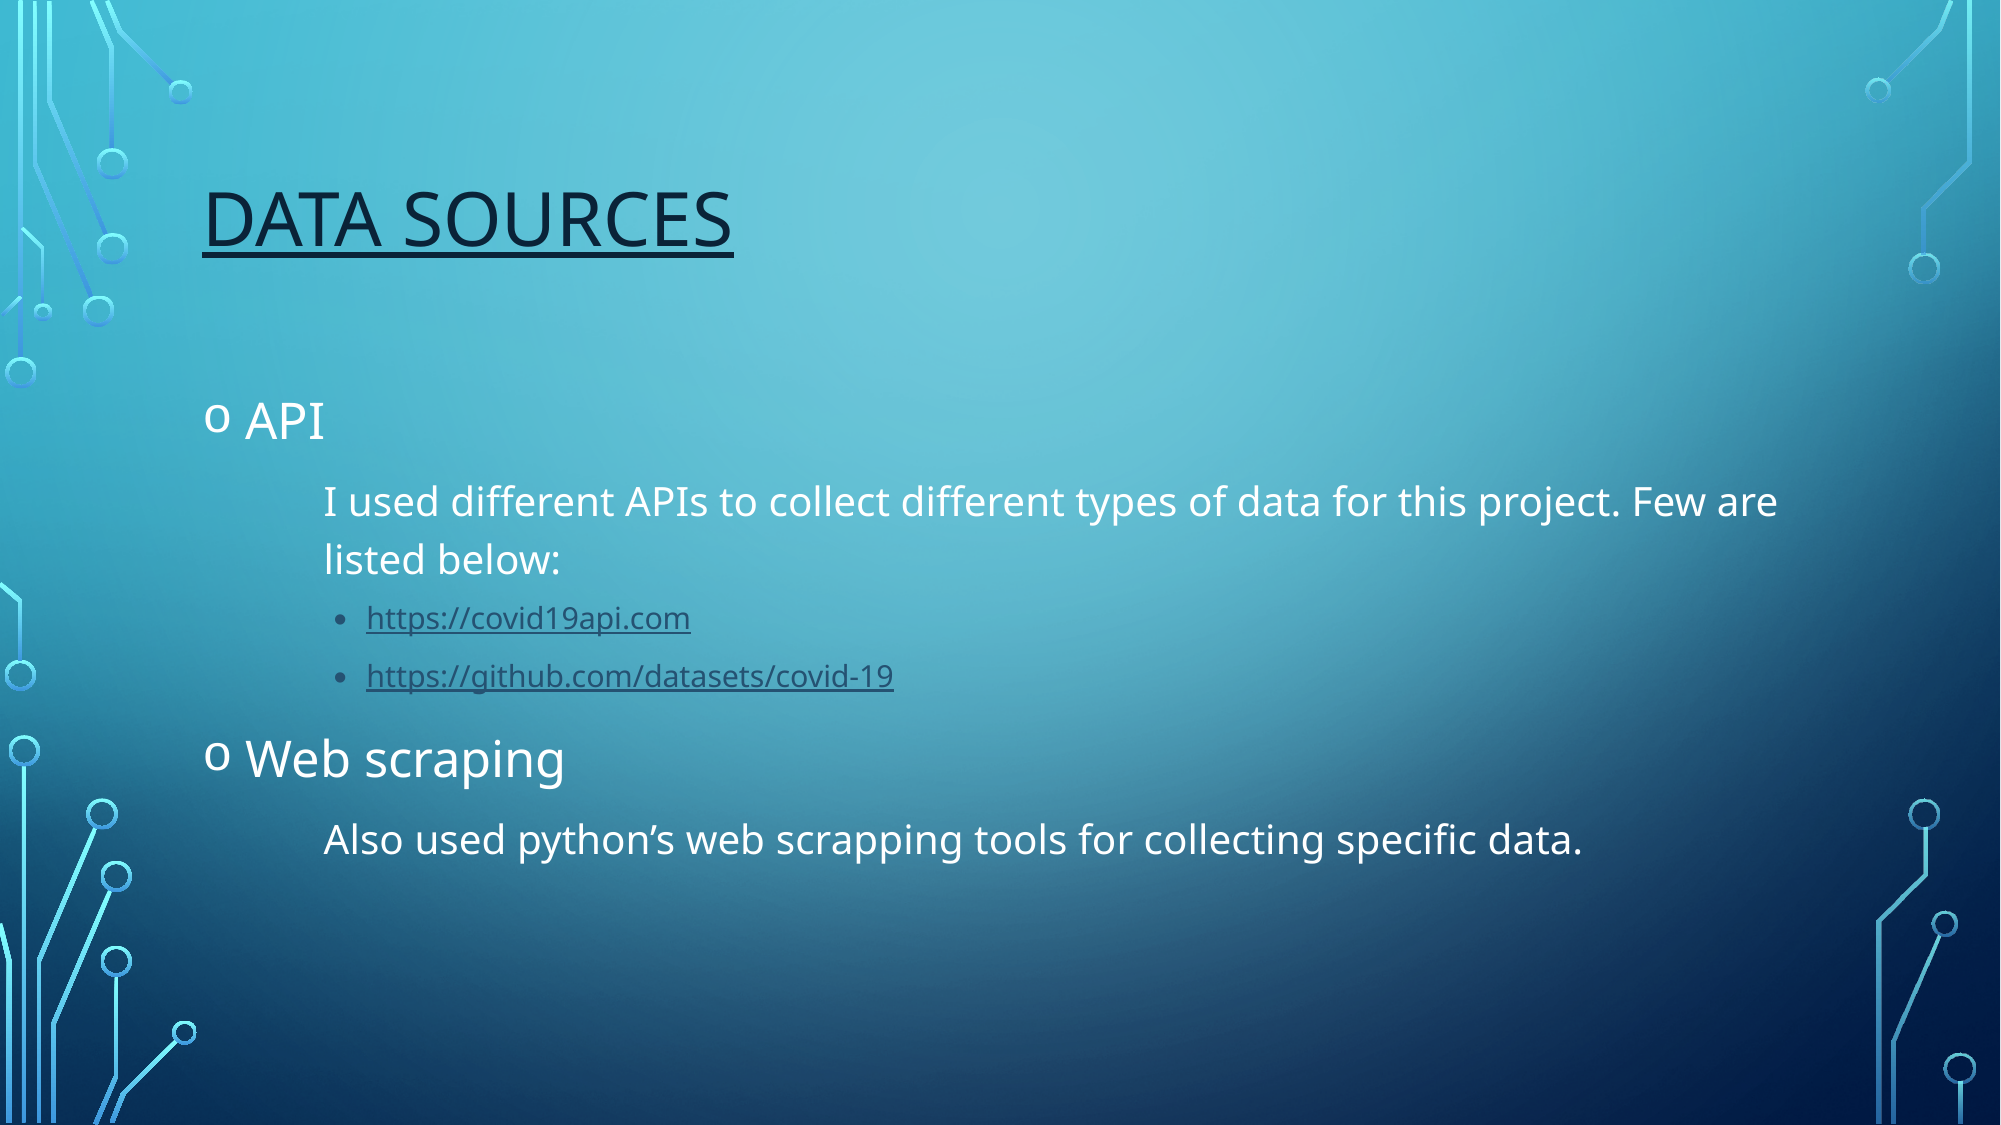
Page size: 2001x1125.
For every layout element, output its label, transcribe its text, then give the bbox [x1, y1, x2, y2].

list API I used different APIs to collect different types of data for this project. Few are listed below: https://covid19api.com https://github.com/datasets/covid-19 Web scraping Also used python’s web scrapping tools for collecting specific data. [187, 369, 1813, 950]
title DATA SOURCES [187, 101, 1813, 344]
